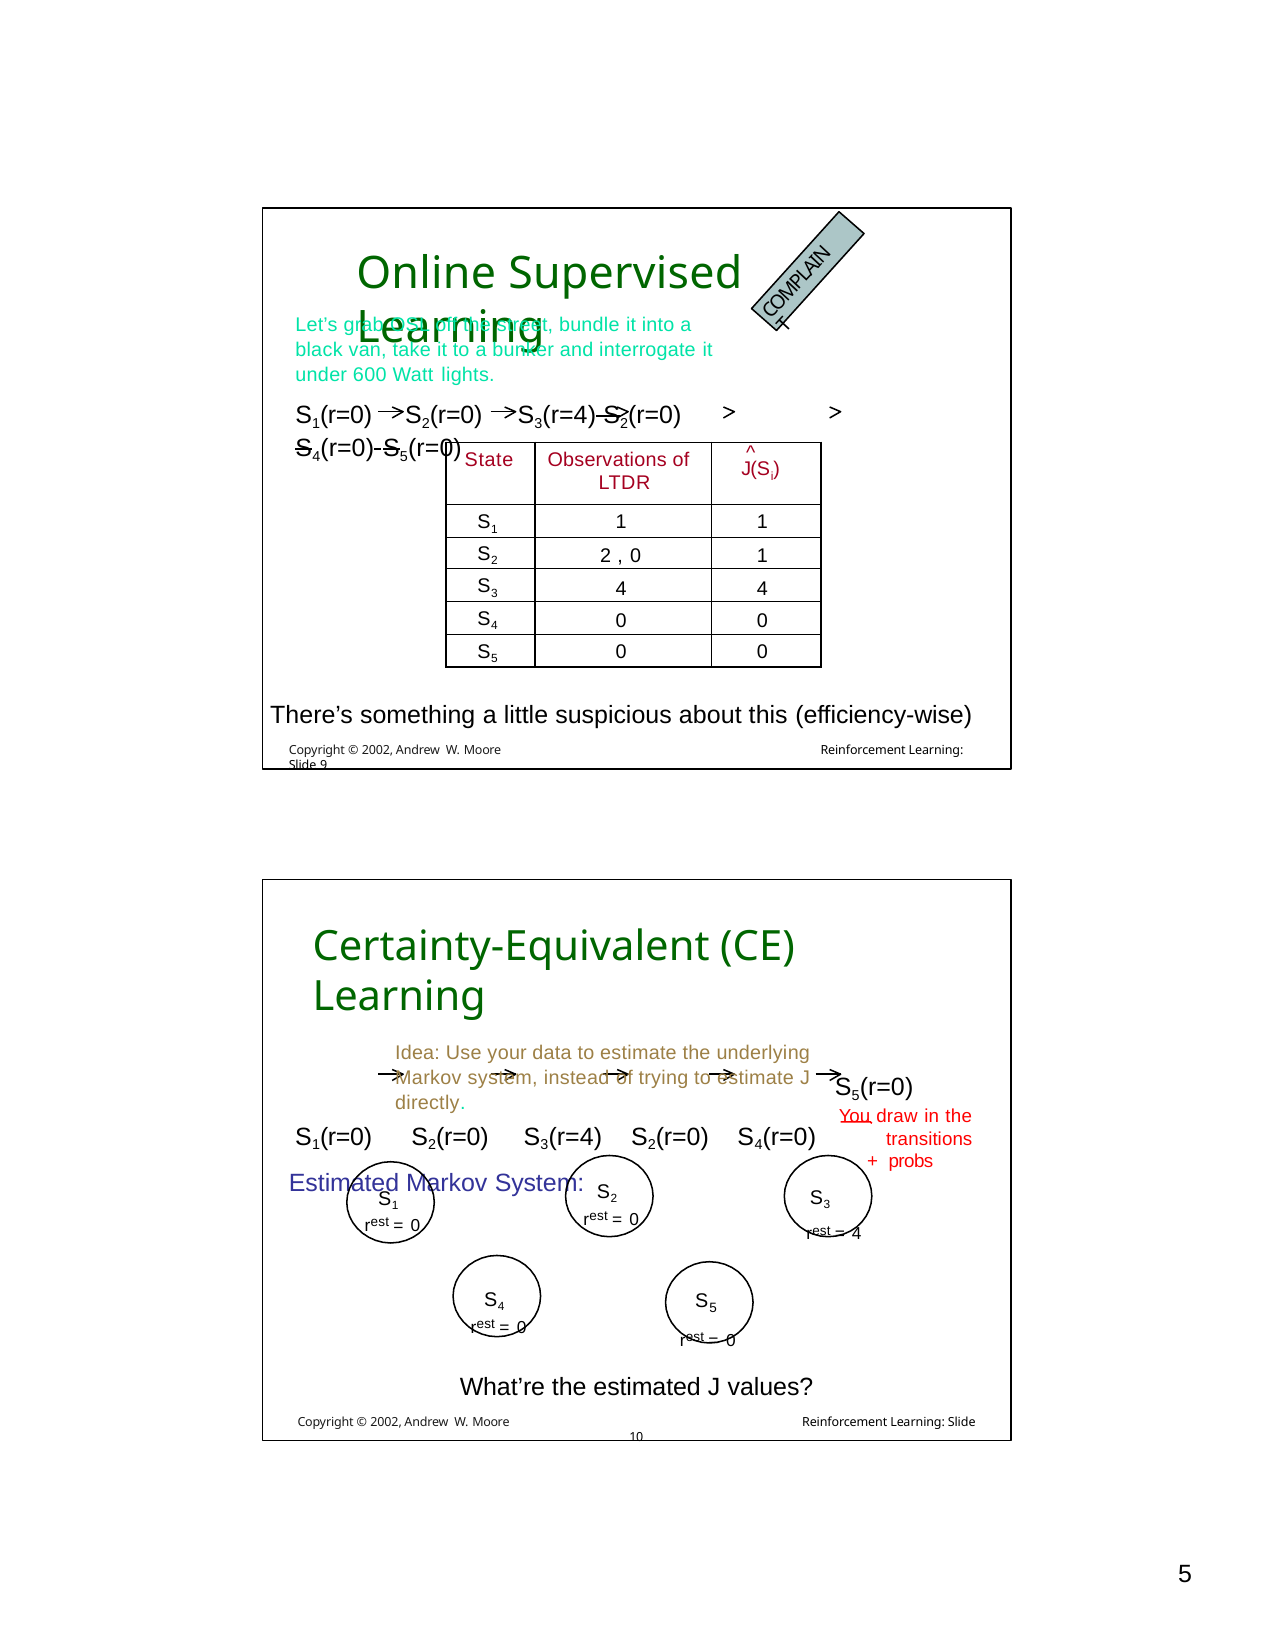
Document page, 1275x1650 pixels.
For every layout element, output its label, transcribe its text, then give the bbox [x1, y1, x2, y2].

text_box [262, 879, 1011, 1441]
slide_number 10 [1173, 1558, 1211, 1650]
text_box There’s something a little suspicious about this (efficiency-wise) Copyright © 2002, Andrew W. Moore Reinforcement Learning: Slide 9 [268, 769, 980, 773]
text_box [262, 207, 1011, 769]
